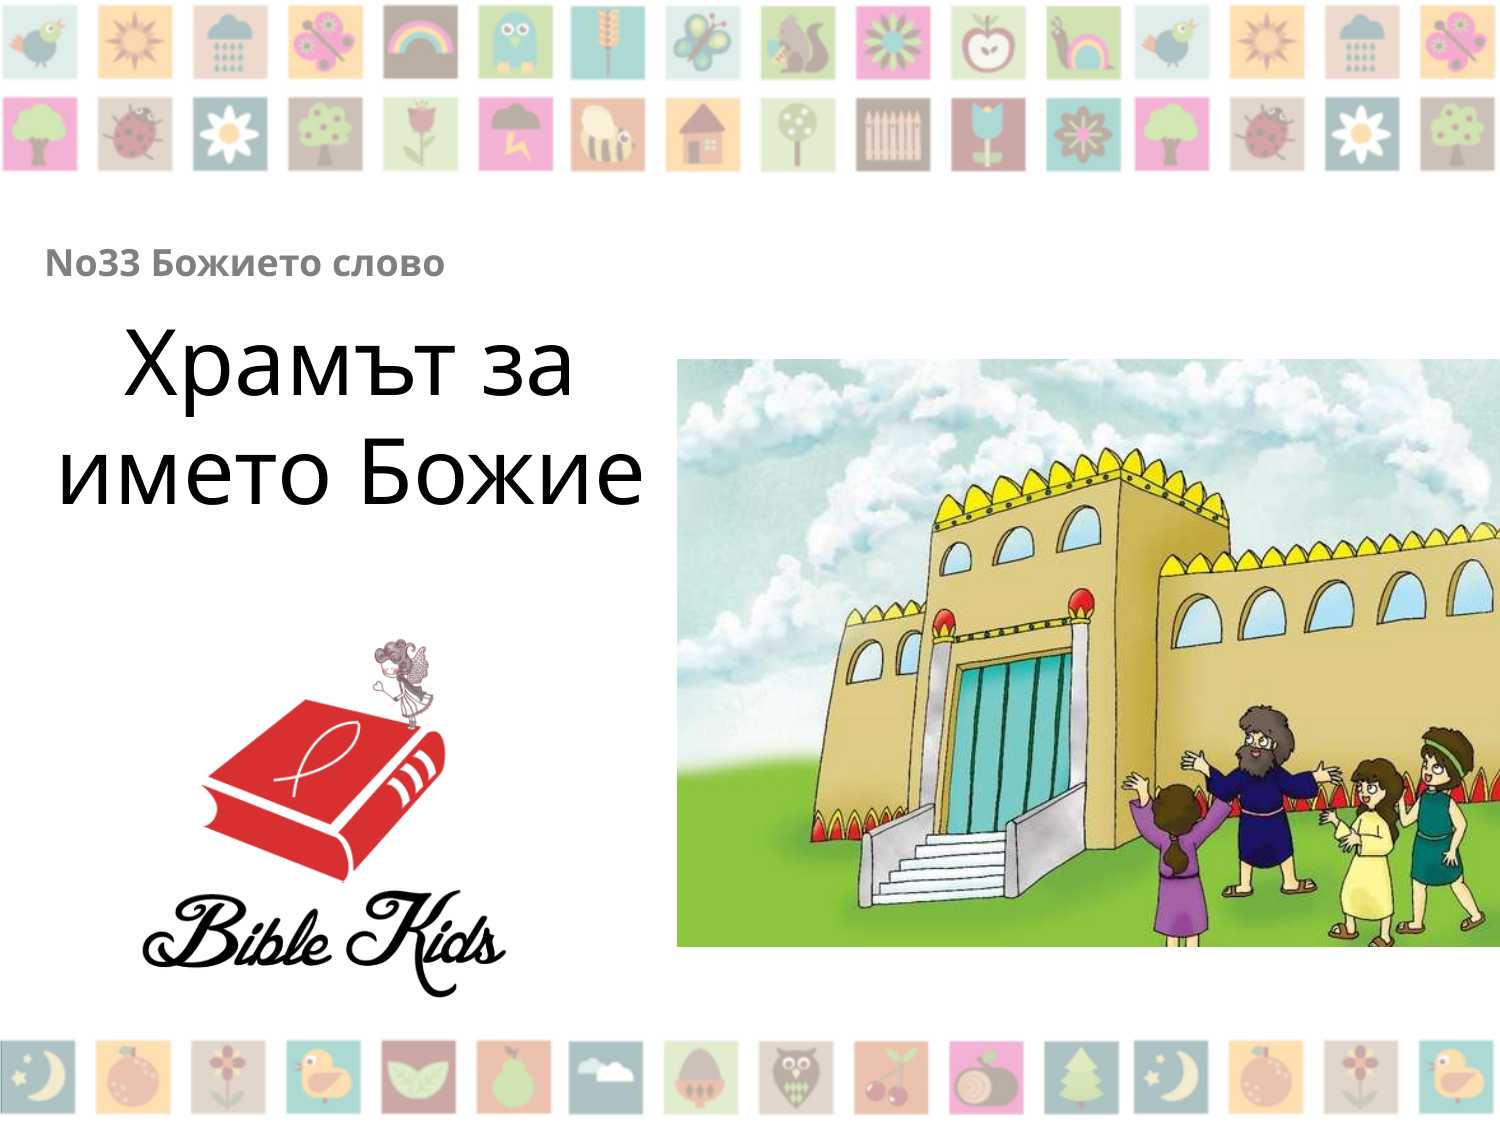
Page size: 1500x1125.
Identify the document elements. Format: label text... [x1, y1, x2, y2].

text_box Храмът за името Божие [28, 296, 674, 531]
picture [117, 600, 544, 1027]
text_box No33 Божието слово [29, 231, 543, 292]
picture [677, 359, 1500, 947]
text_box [0, 1028, 1500, 1118]
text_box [0, 3, 1500, 181]
